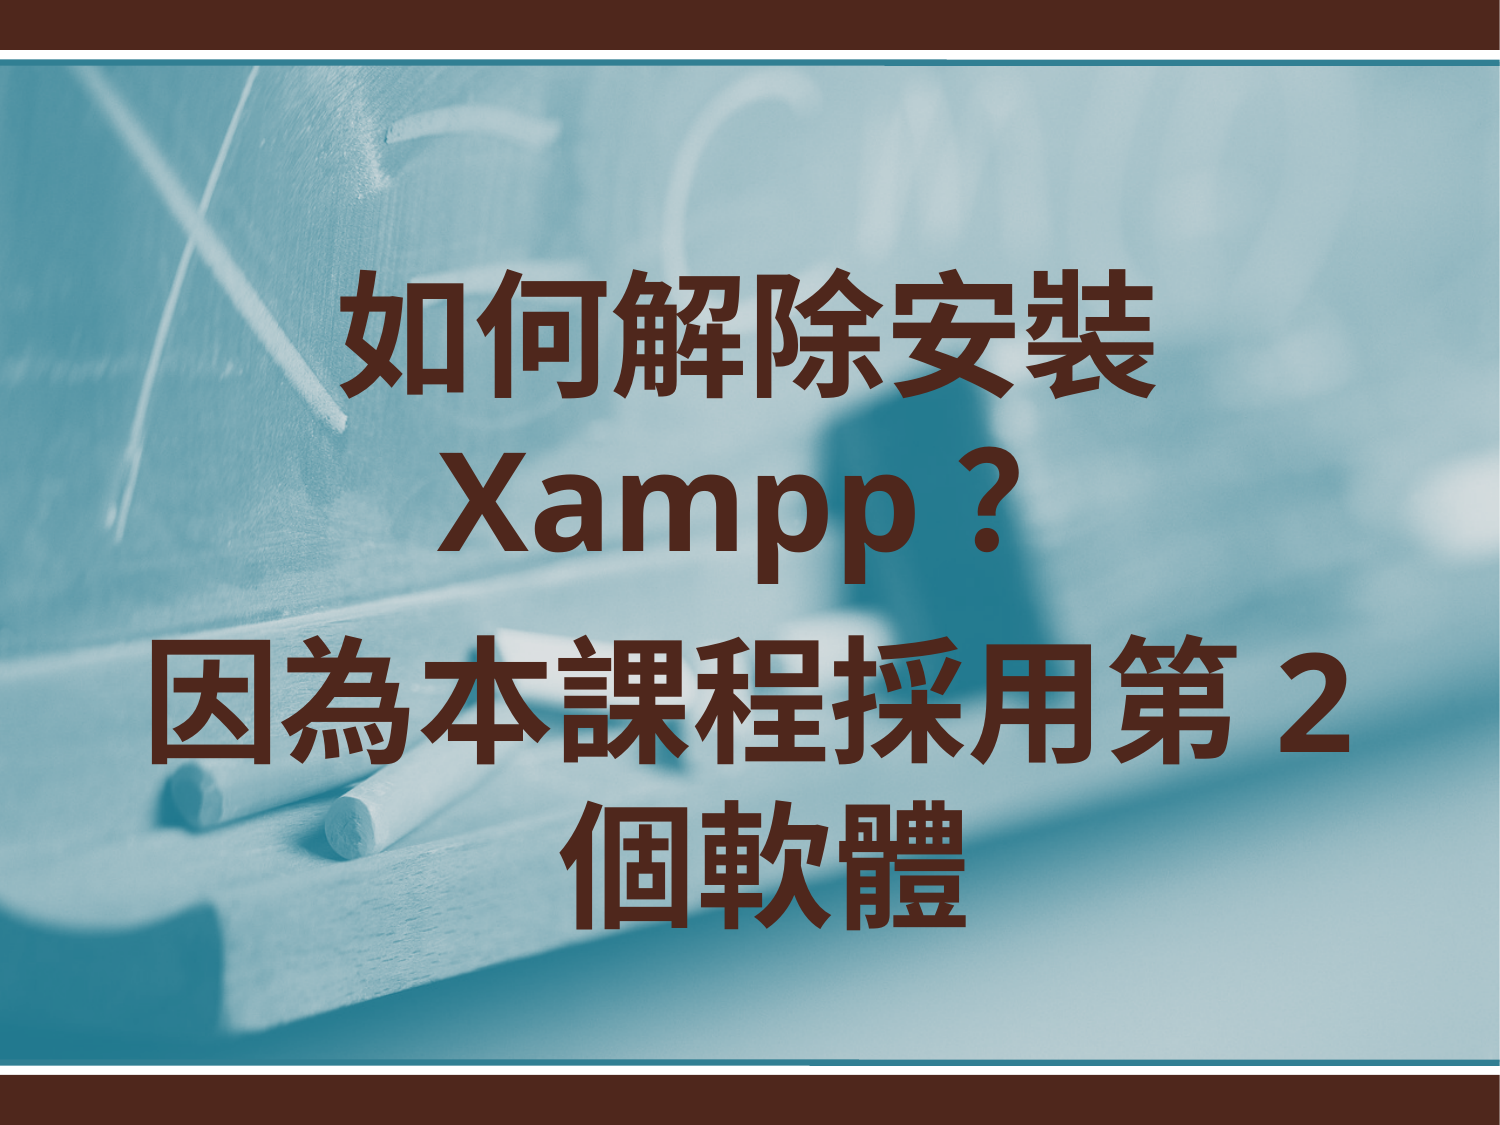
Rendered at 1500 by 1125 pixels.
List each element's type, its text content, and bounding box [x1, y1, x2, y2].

subtitle 如何解除安裝Xampp？ 因為本課程採用第2個軟體 [64, 184, 1465, 953]
